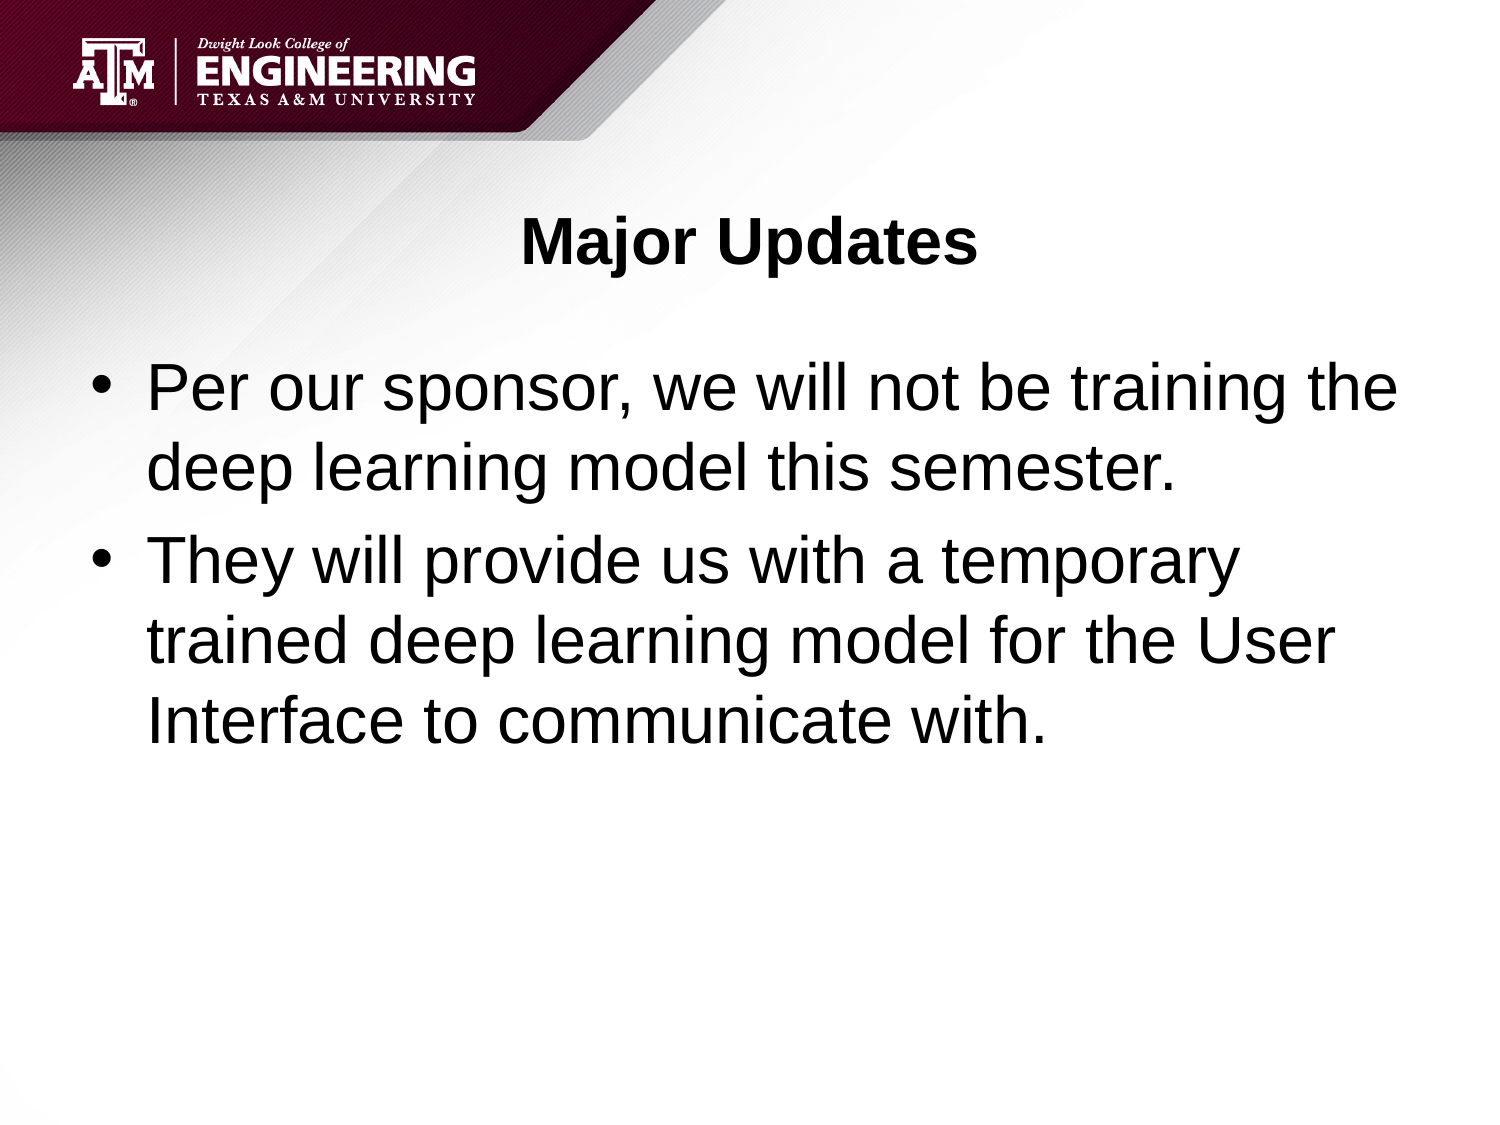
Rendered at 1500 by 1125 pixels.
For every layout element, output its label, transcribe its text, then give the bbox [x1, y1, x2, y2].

title Major Updates [75, 172, 1425, 304]
list Per our sponsor, we will not be training the deep learning model this semester. They will provide us with a temporary trained deep learning model for the User Interface to communicate with. [75, 336, 1425, 1097]
picture [0, 0, 1500, 1125]
